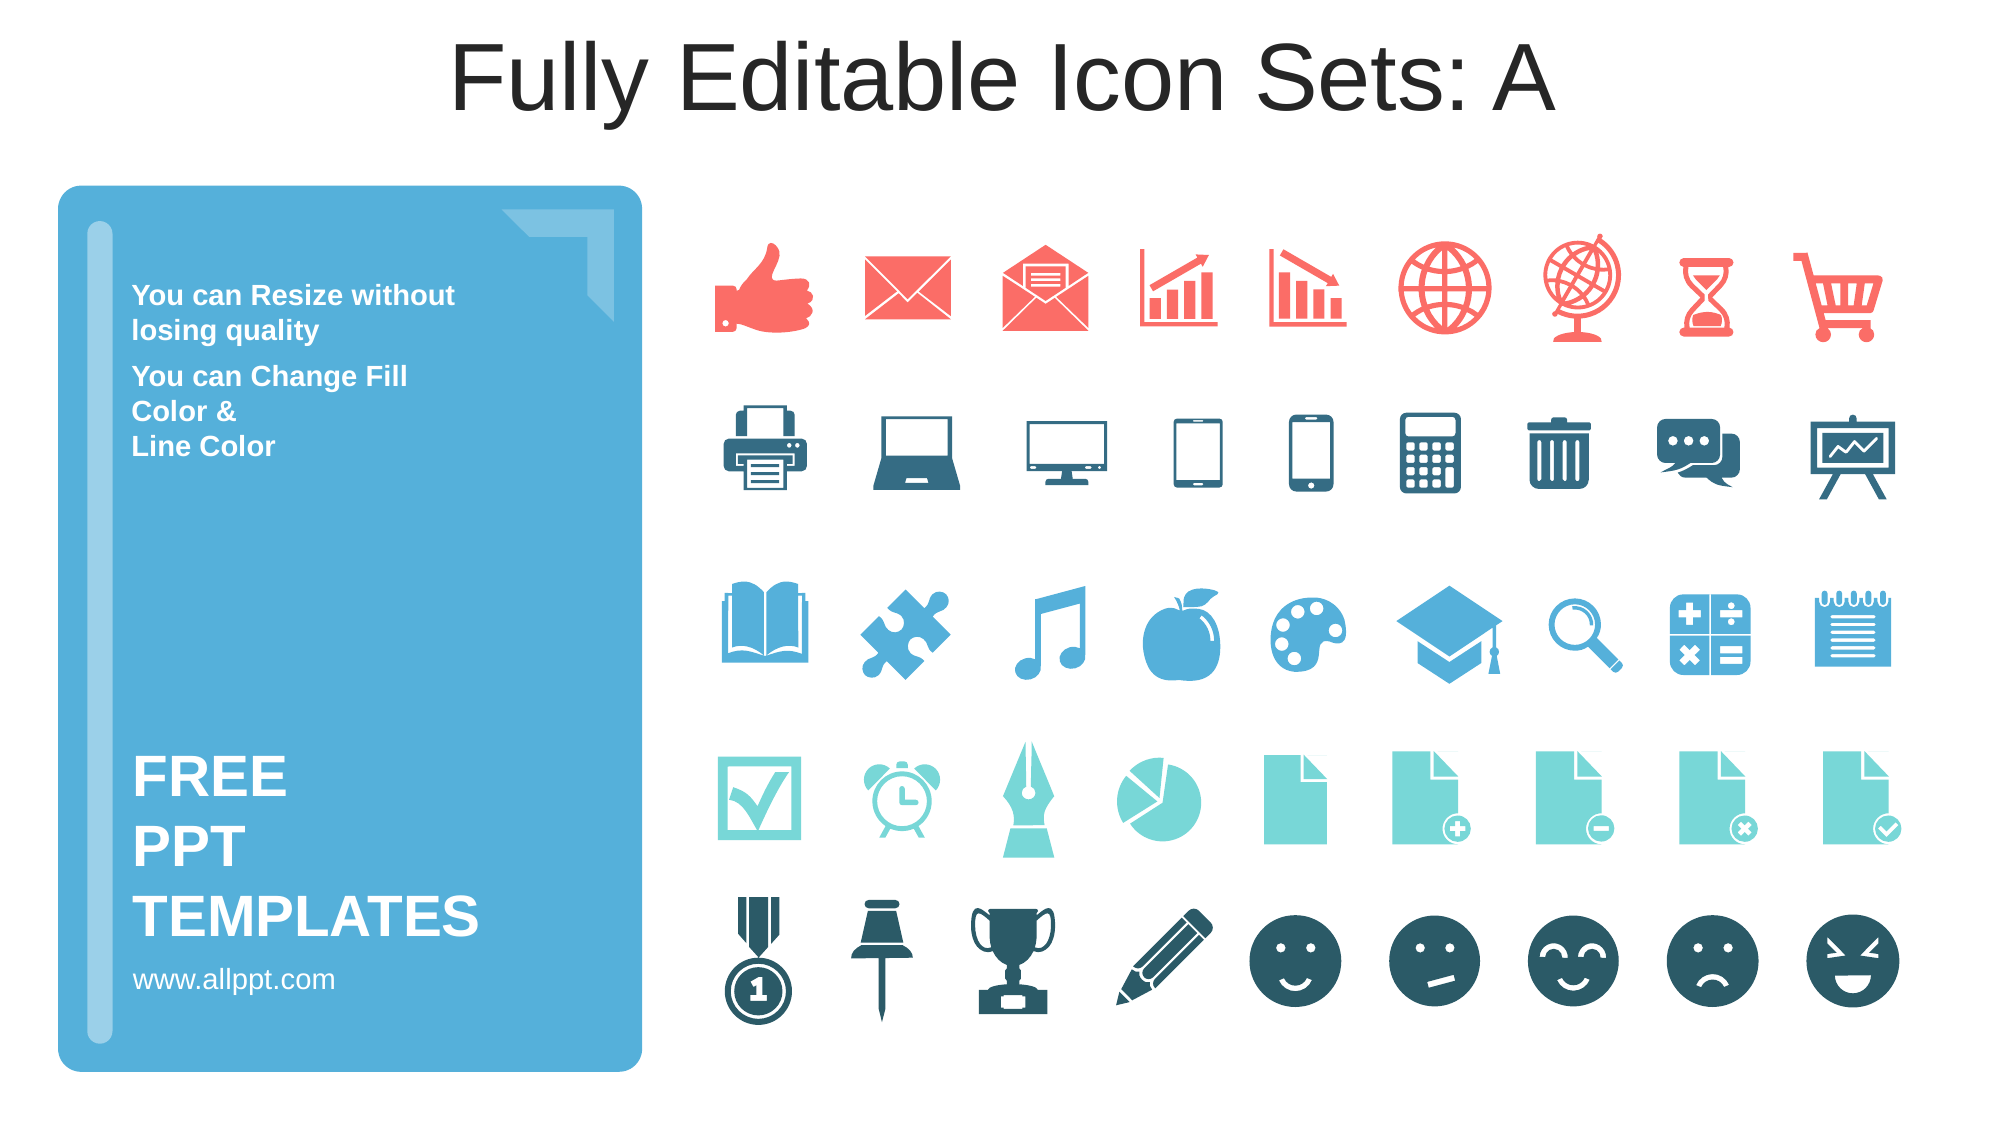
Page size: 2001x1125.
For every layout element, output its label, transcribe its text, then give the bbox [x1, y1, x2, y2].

text_box [1526, 914, 1620, 1008]
list Fully Editable Icon Sets: A [53, 20, 1952, 140]
text_box [1547, 597, 1625, 674]
text_box [970, 906, 1057, 1016]
text_box [1397, 240, 1493, 336]
text_box [1821, 748, 1903, 846]
text_box [849, 898, 915, 1023]
text_box [1391, 748, 1472, 846]
text_box [858, 588, 953, 682]
text_box [1287, 413, 1335, 493]
text_box [1542, 232, 1623, 343]
text_box [720, 580, 810, 664]
text_box [1116, 756, 1203, 843]
text_box [1278, 247, 1341, 320]
text_box [1269, 596, 1348, 673]
text_box [1025, 420, 1109, 487]
text_box [1813, 589, 1893, 668]
text_box [1141, 587, 1222, 682]
text_box [1268, 248, 1348, 328]
text_box [1263, 752, 1330, 845]
text_box [1665, 914, 1760, 1009]
text_box [1534, 748, 1616, 846]
text_box [1000, 741, 1057, 859]
text_box [1809, 413, 1897, 501]
text_box [1668, 593, 1752, 677]
text_box [862, 255, 954, 321]
text_box [1805, 913, 1901, 1009]
text_box [1792, 251, 1884, 344]
text_box [714, 241, 815, 334]
text_box [1394, 584, 1505, 686]
text_box [1172, 417, 1224, 489]
text_box [1000, 243, 1091, 332]
text_box [862, 760, 942, 839]
text_box [1248, 914, 1343, 1009]
text_box [1526, 416, 1592, 490]
text_box [722, 404, 809, 492]
text_box [1678, 748, 1759, 846]
text_box [1139, 248, 1219, 327]
text_box [723, 896, 794, 1026]
text_box [1656, 417, 1741, 489]
text_box [1114, 907, 1214, 1007]
text_box [872, 415, 962, 491]
text_box [1014, 584, 1087, 681]
text_box [1678, 256, 1735, 338]
text_box [1388, 914, 1482, 1008]
text_box [1398, 411, 1462, 495]
text_box [717, 756, 802, 841]
